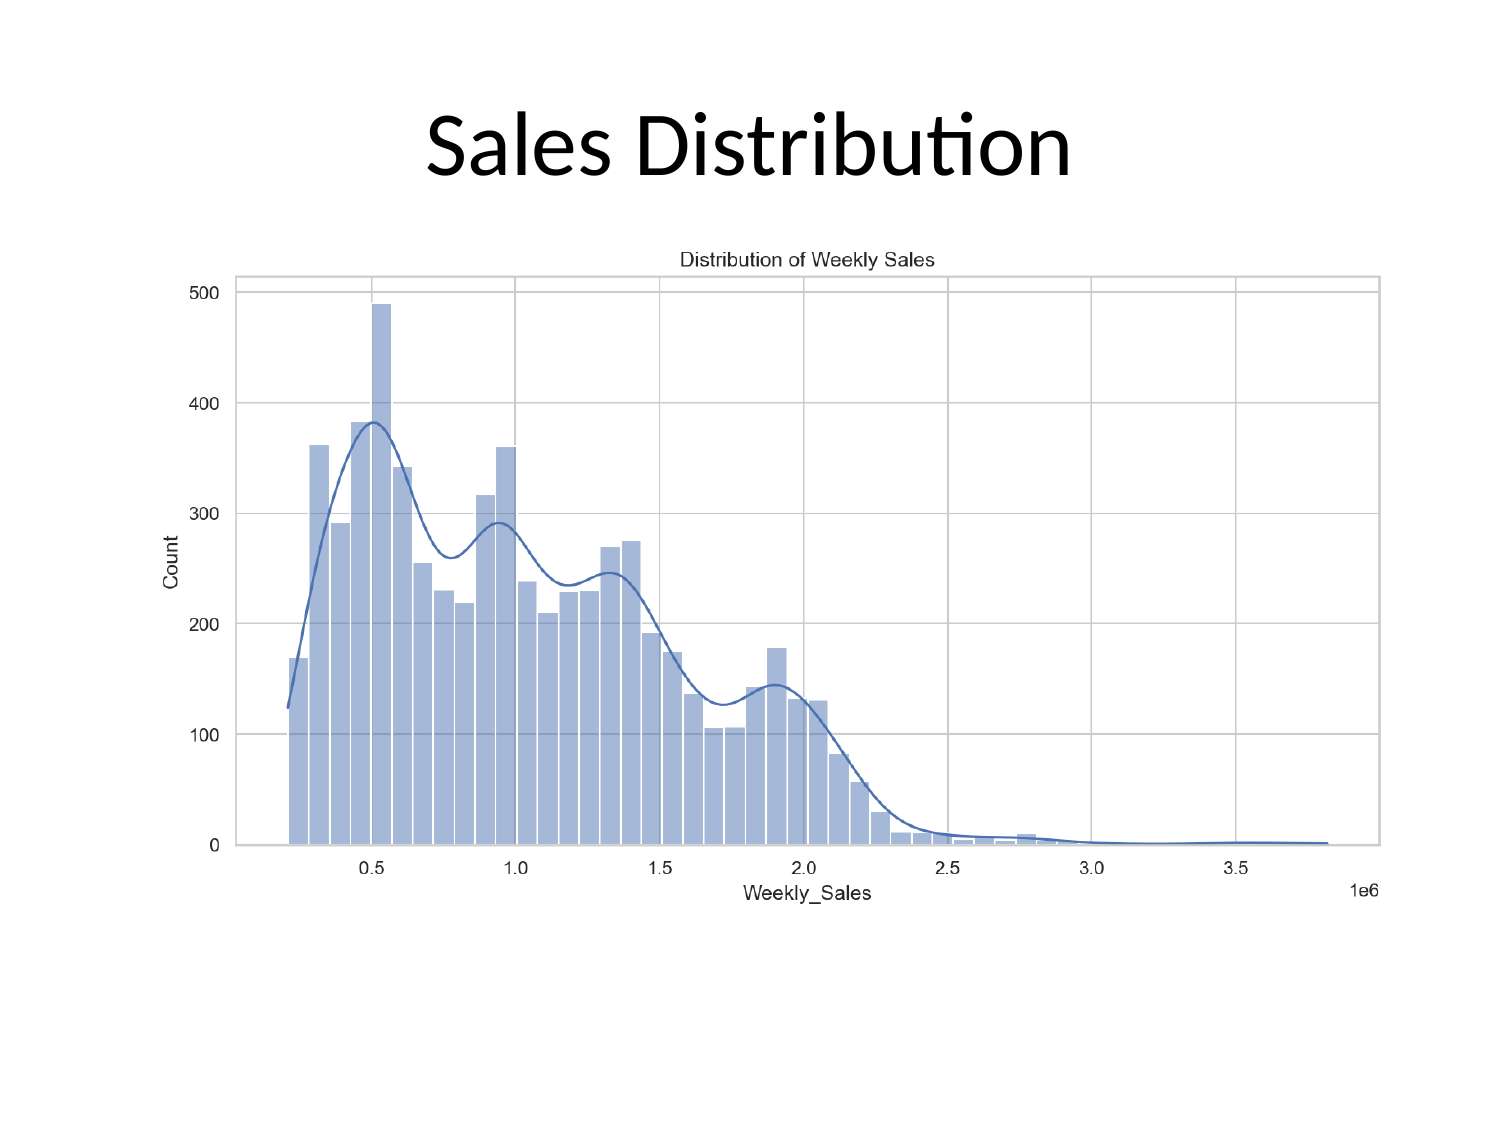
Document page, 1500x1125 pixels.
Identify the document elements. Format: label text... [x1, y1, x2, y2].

title Sales Distribution [75, 45, 1425, 233]
picture [149, 239, 1391, 916]
